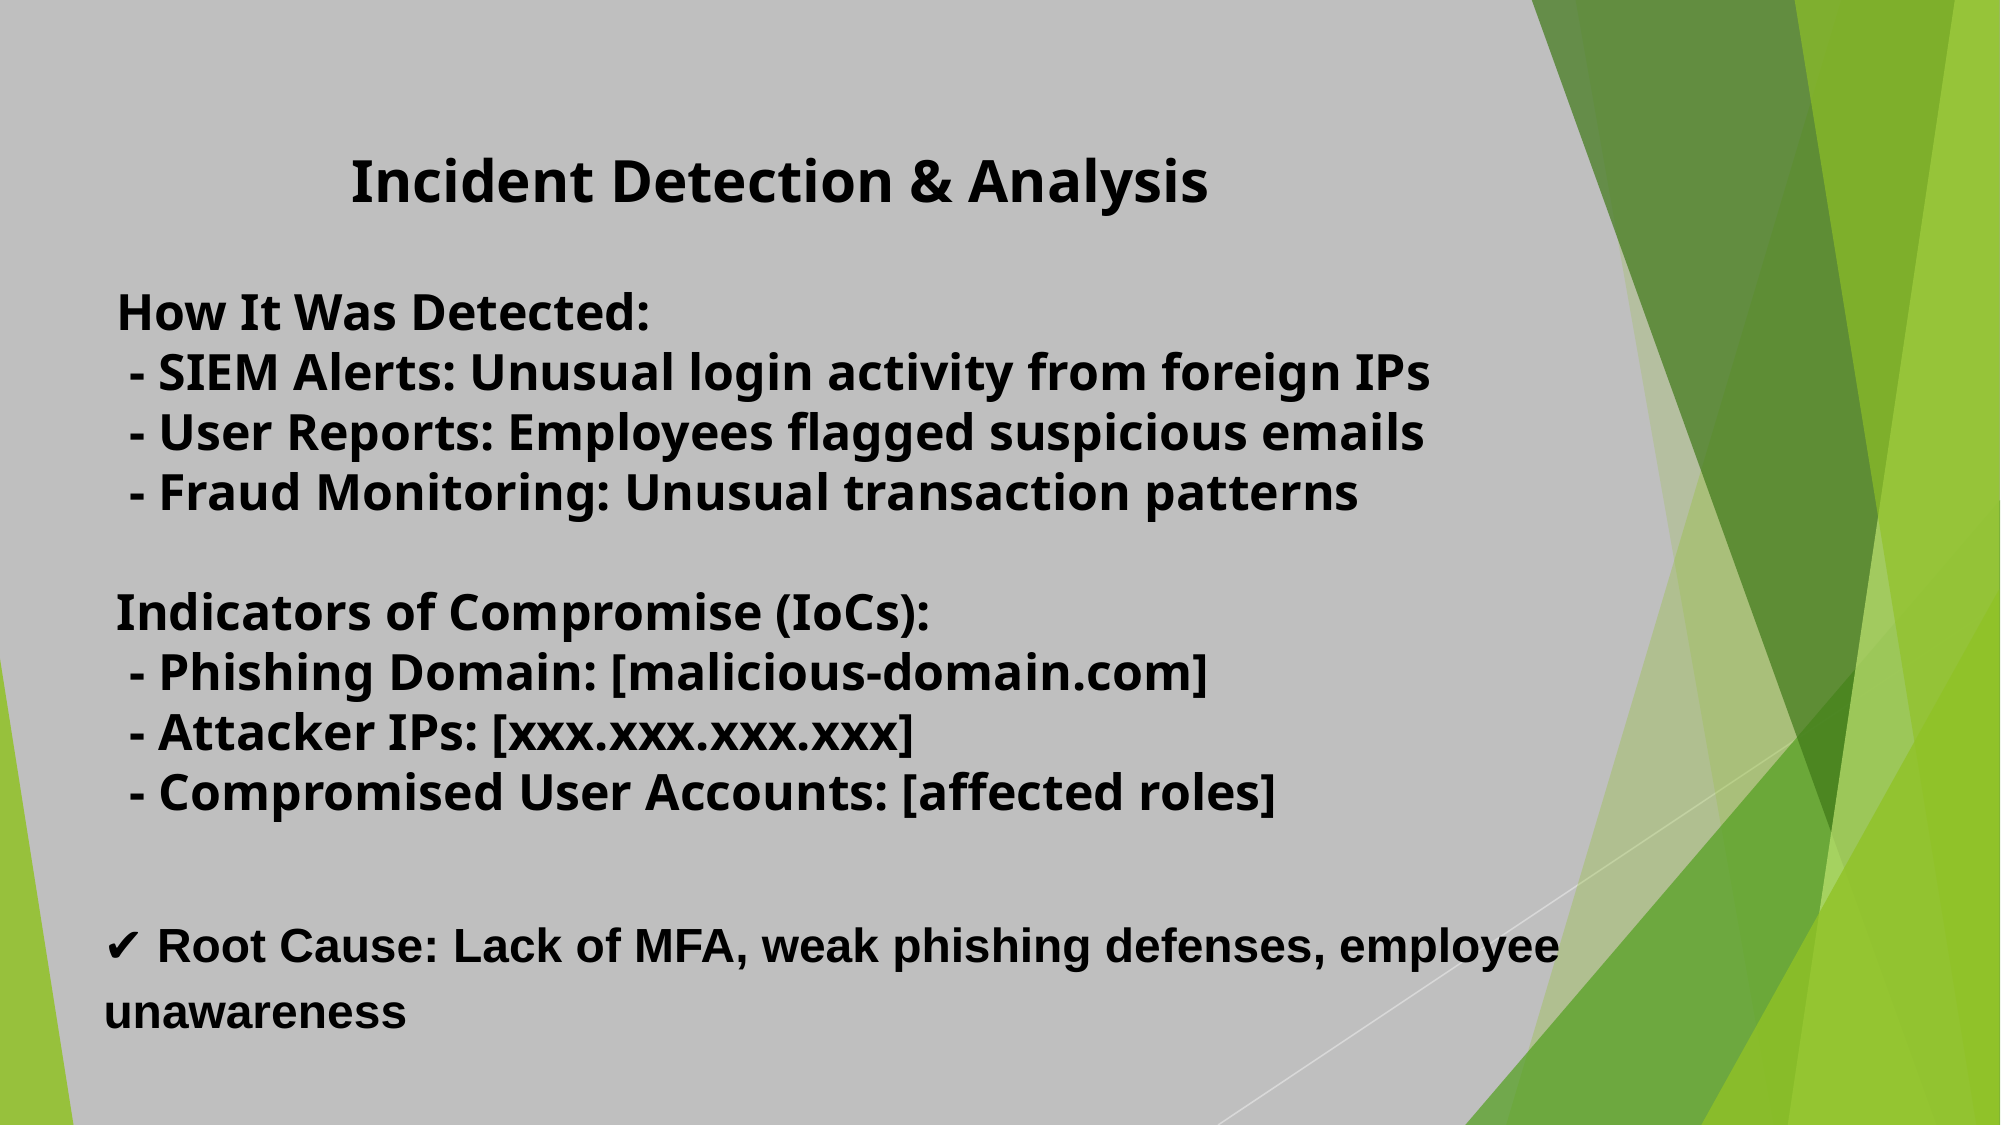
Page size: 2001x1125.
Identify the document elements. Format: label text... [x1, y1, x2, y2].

text_box How It Was Detected: - SIEM Alerts: Unusual login activity from foreign IPs - User Reports: Employees flagged suspicious emails - Fraud Monitoring: Unusual transaction patterns Indicators of Compromise (IoCs): - Phishing Domain: [malicious-domain.com] - Attacker IPs: [xxx.xxx.xxx.xxx] - Compromised User Accounts: [affected roles] ✔ Root Cause: Lack of MFA, weak phishing defenses, employee unawareness [88, 238, 1632, 1125]
text_box Incident Detection & Analysis [260, 128, 1270, 239]
